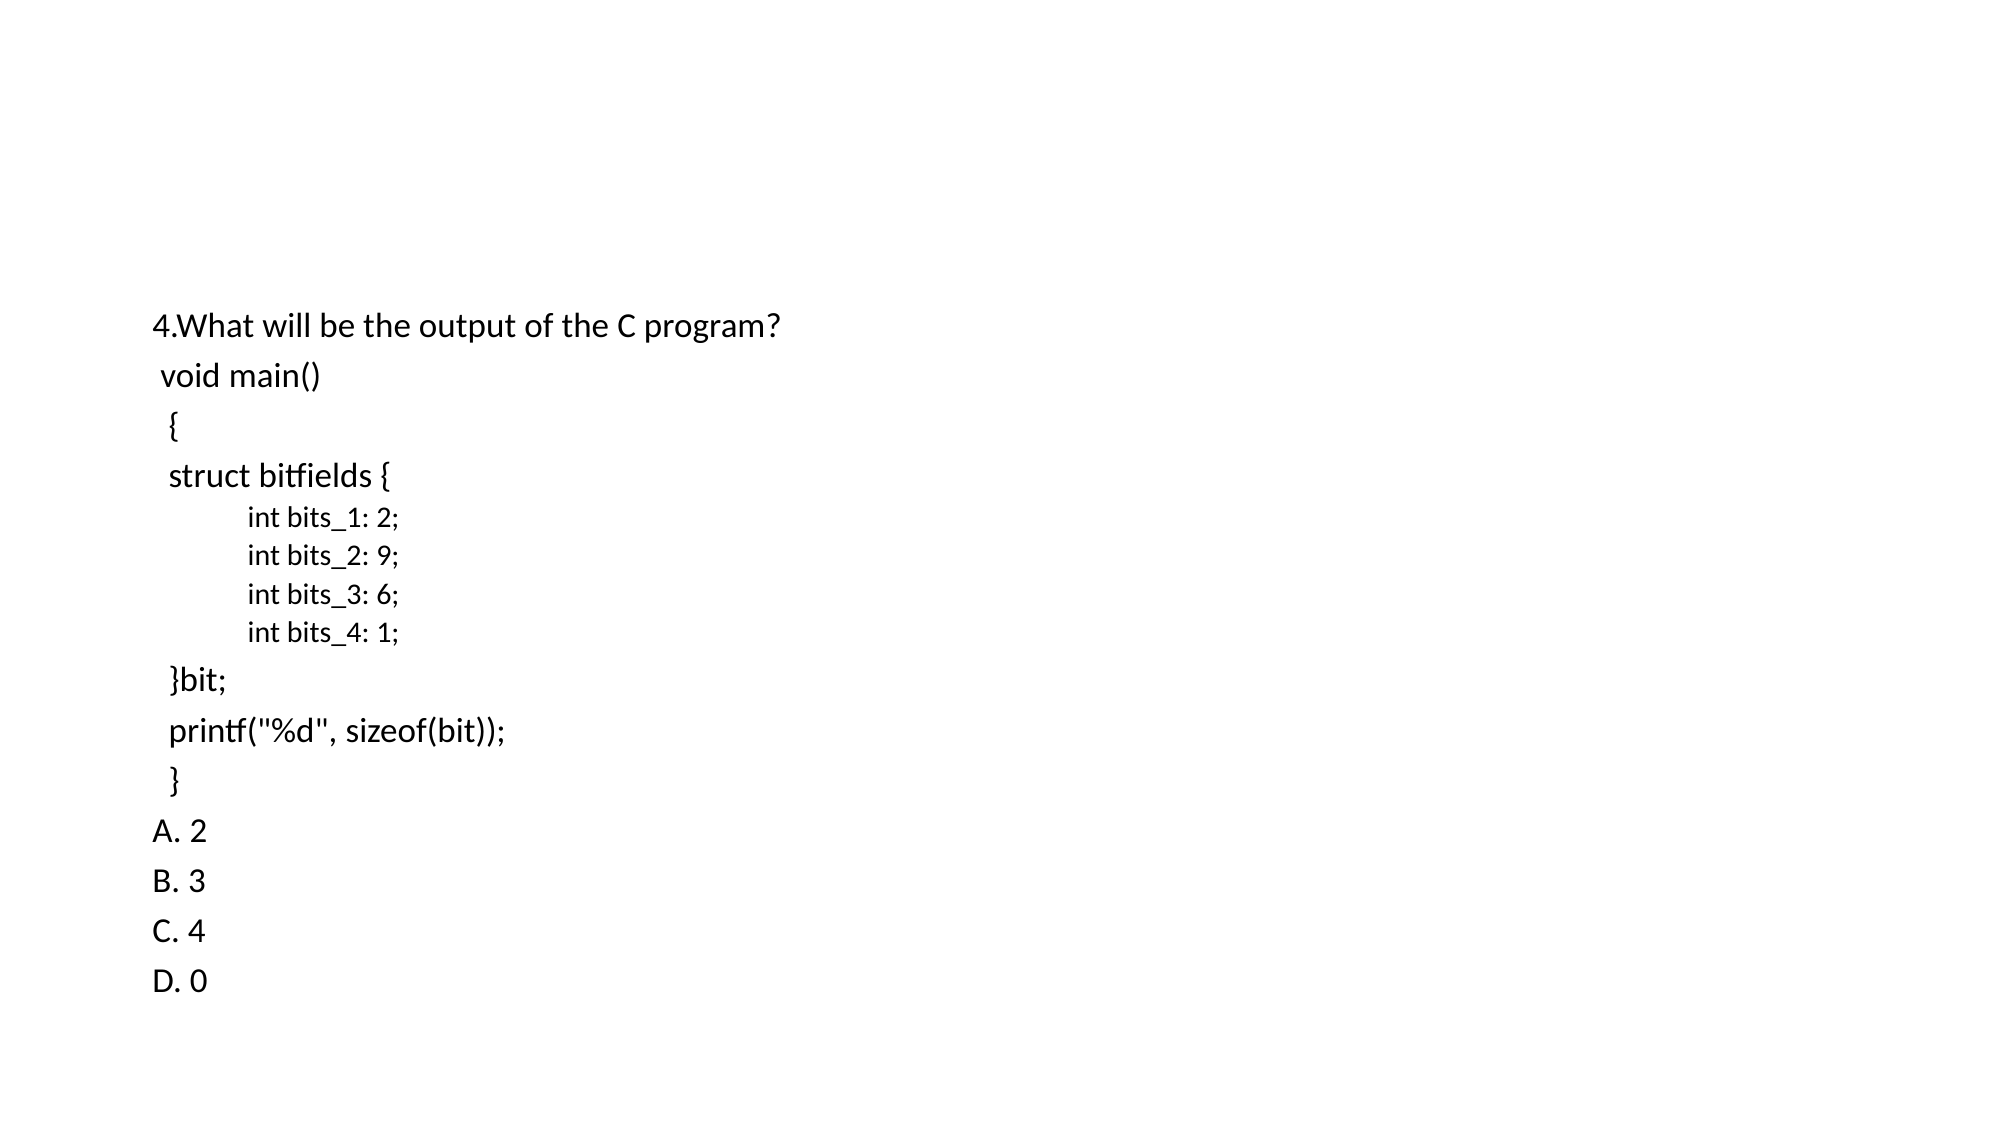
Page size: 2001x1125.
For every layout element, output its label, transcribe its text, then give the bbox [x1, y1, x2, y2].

list 4.What will be the output of the C program? void main() { struct bitfields { int bits_1: 2; int bits_2: 9; int bits_3: 6; int bits_4: 1; }bit; printf("%d", sizeof(bit)); } A. 2 B. 3 C. 4 D. 0 [137, 299, 1863, 1014]
